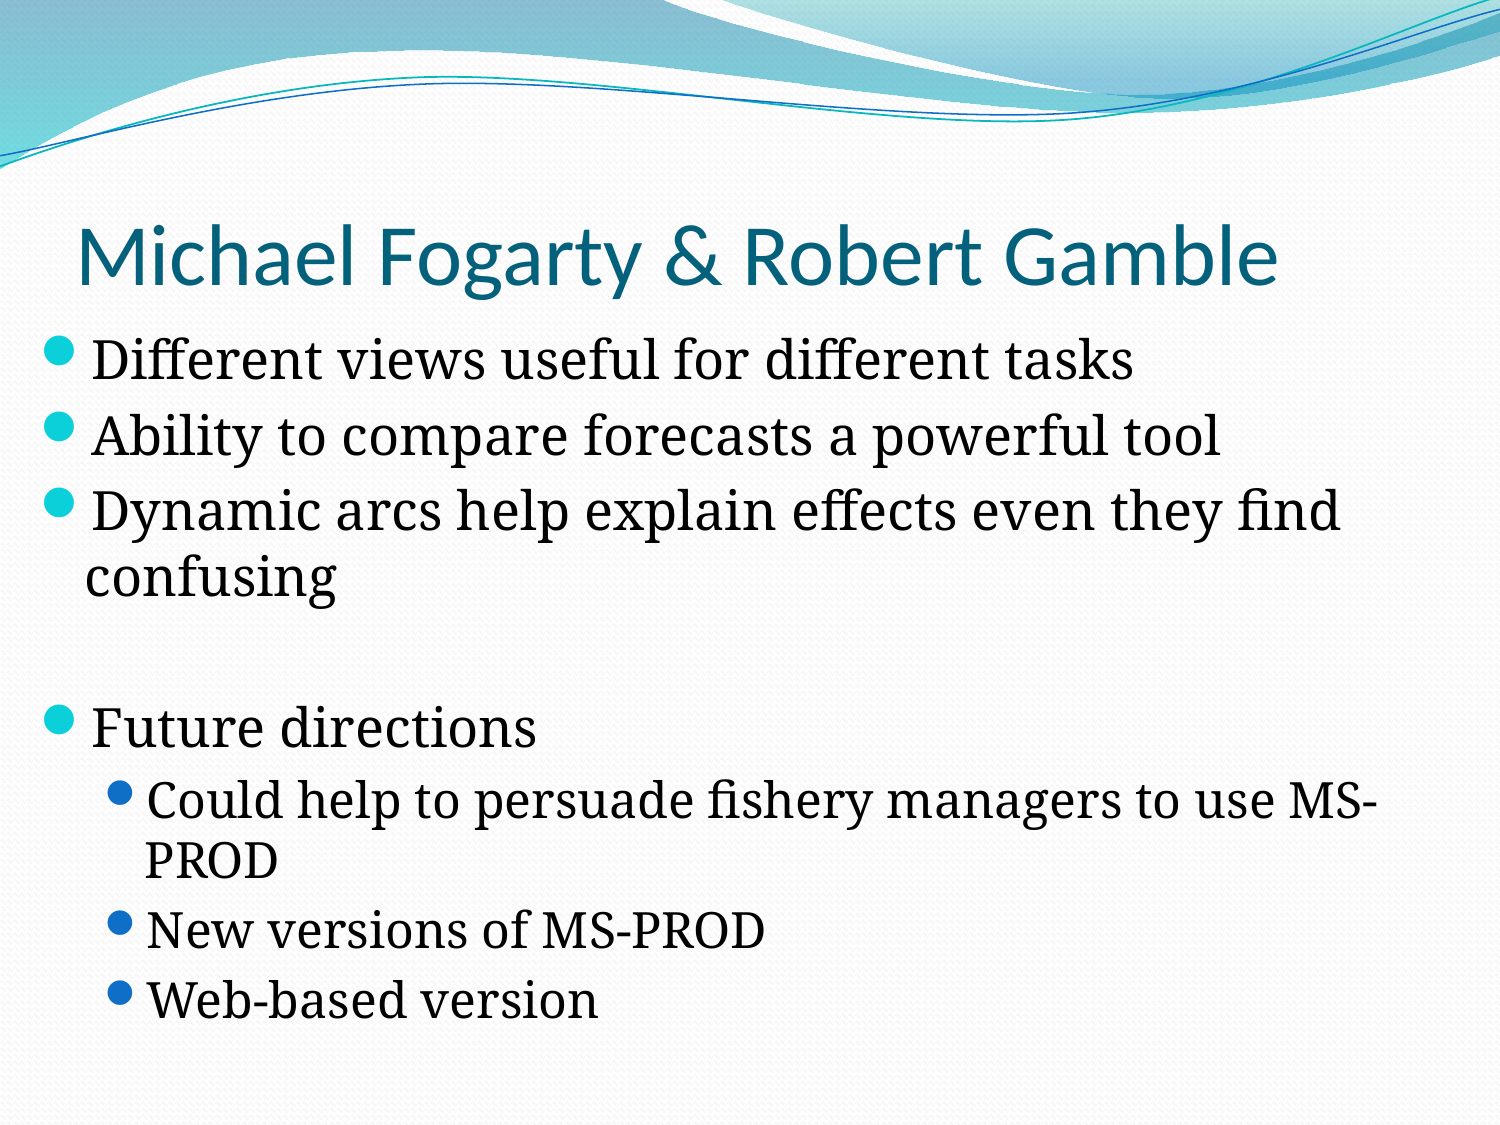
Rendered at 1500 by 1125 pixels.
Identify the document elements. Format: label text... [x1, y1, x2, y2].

list Different views useful for different tasks Ability to compare forecasts a powerful tool Dynamic arcs help explain effects even they find confusing Future directions Could help to persuade fishery managers to use MS-PROD New versions of MS-PROD Web-based version [24, 317, 1463, 1038]
title Michael Fogarty & Robert Gamble [75, 115, 1425, 303]
